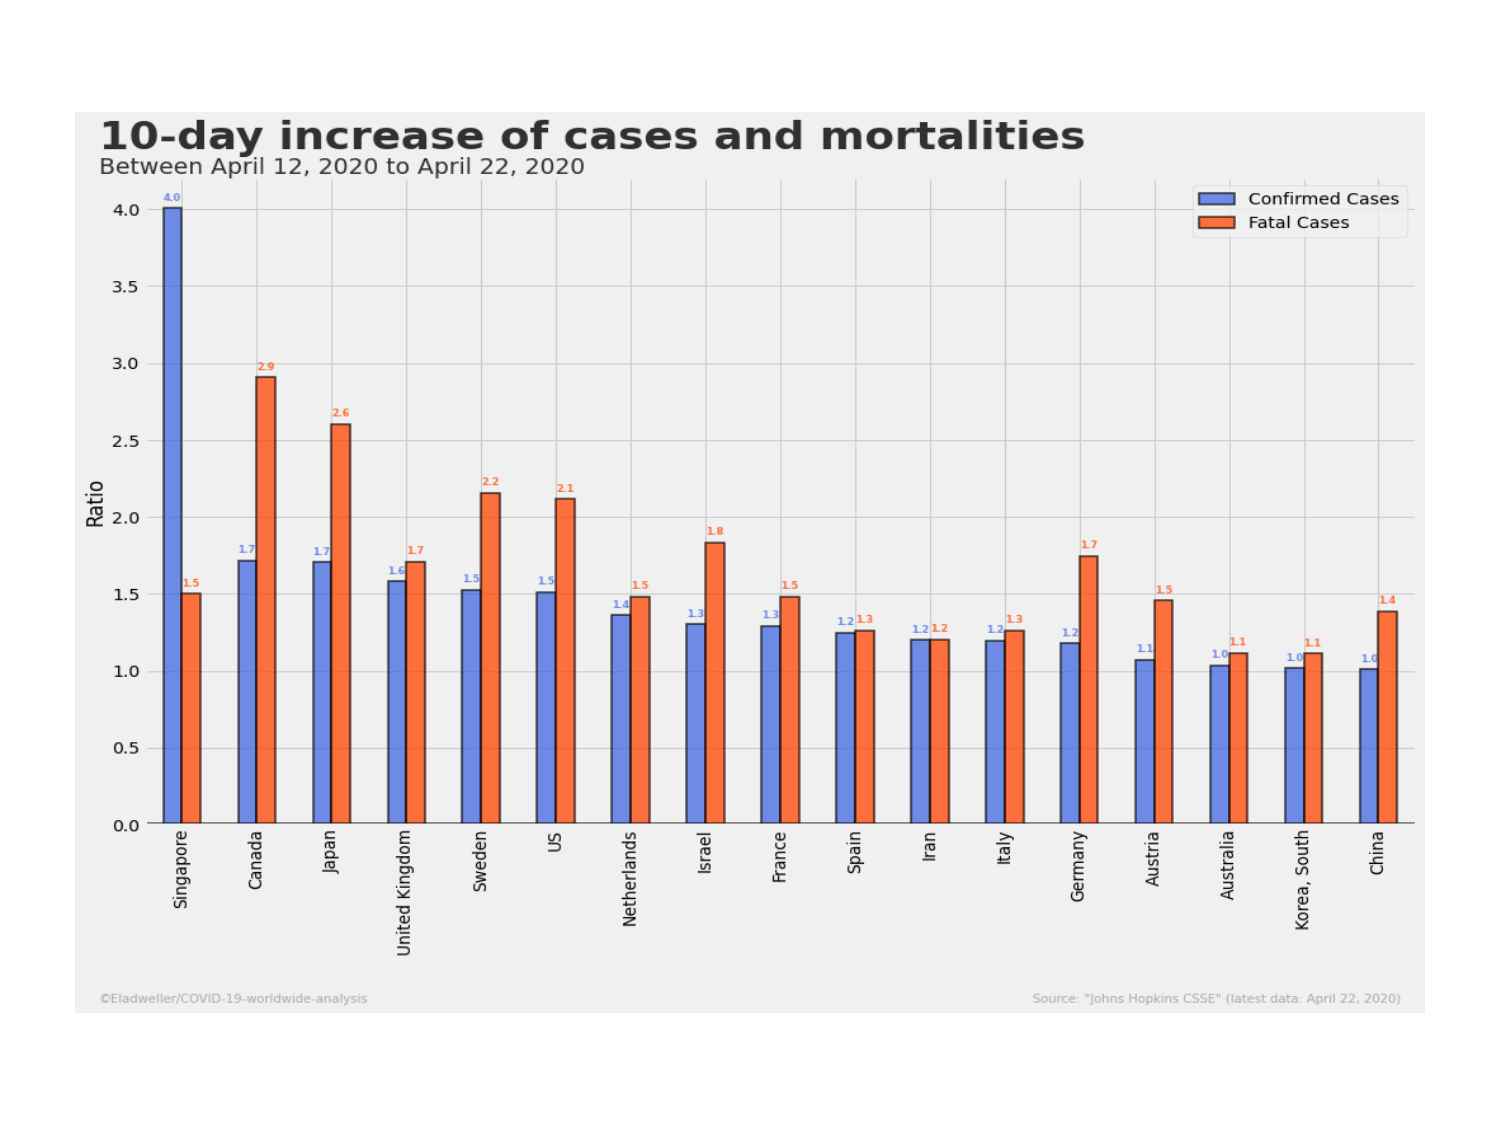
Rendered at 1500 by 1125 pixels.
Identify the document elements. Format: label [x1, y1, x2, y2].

picture [74, 112, 1426, 1013]
